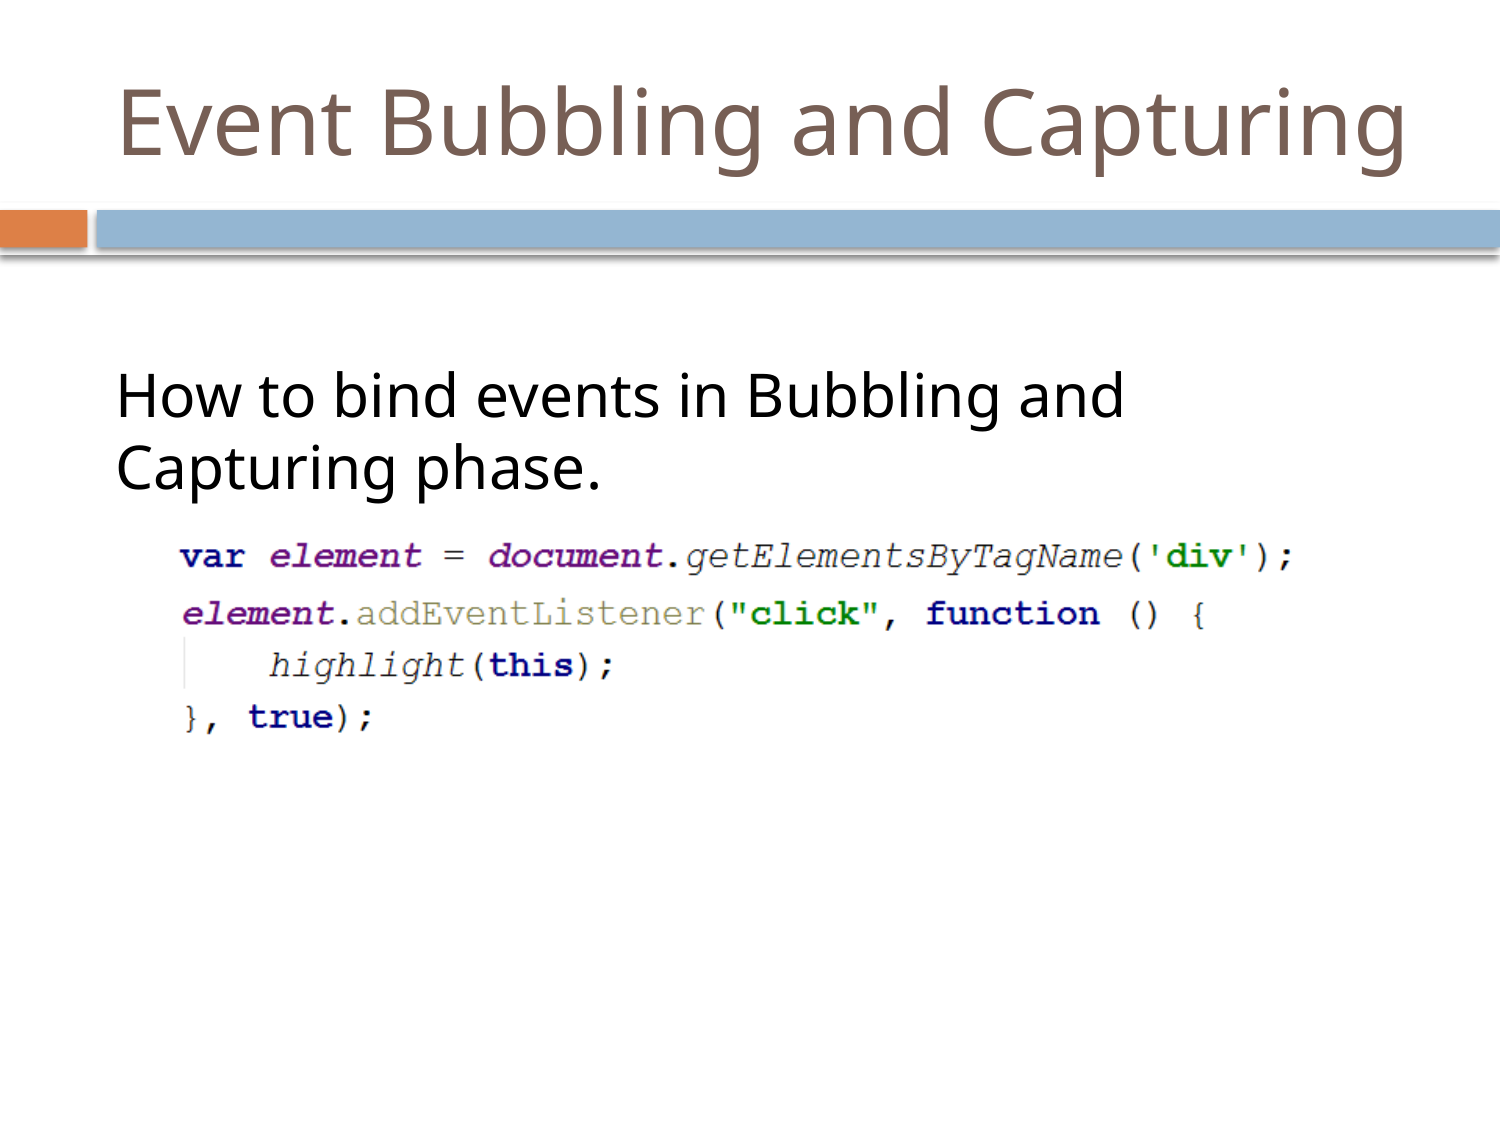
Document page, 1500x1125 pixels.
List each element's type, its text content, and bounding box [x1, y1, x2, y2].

list How to bind events in Bubbling and Capturing phase. [100, 262, 1438, 1000]
title Event Bubbling and Capturing [100, 37, 1438, 200]
picture [171, 540, 1329, 751]
